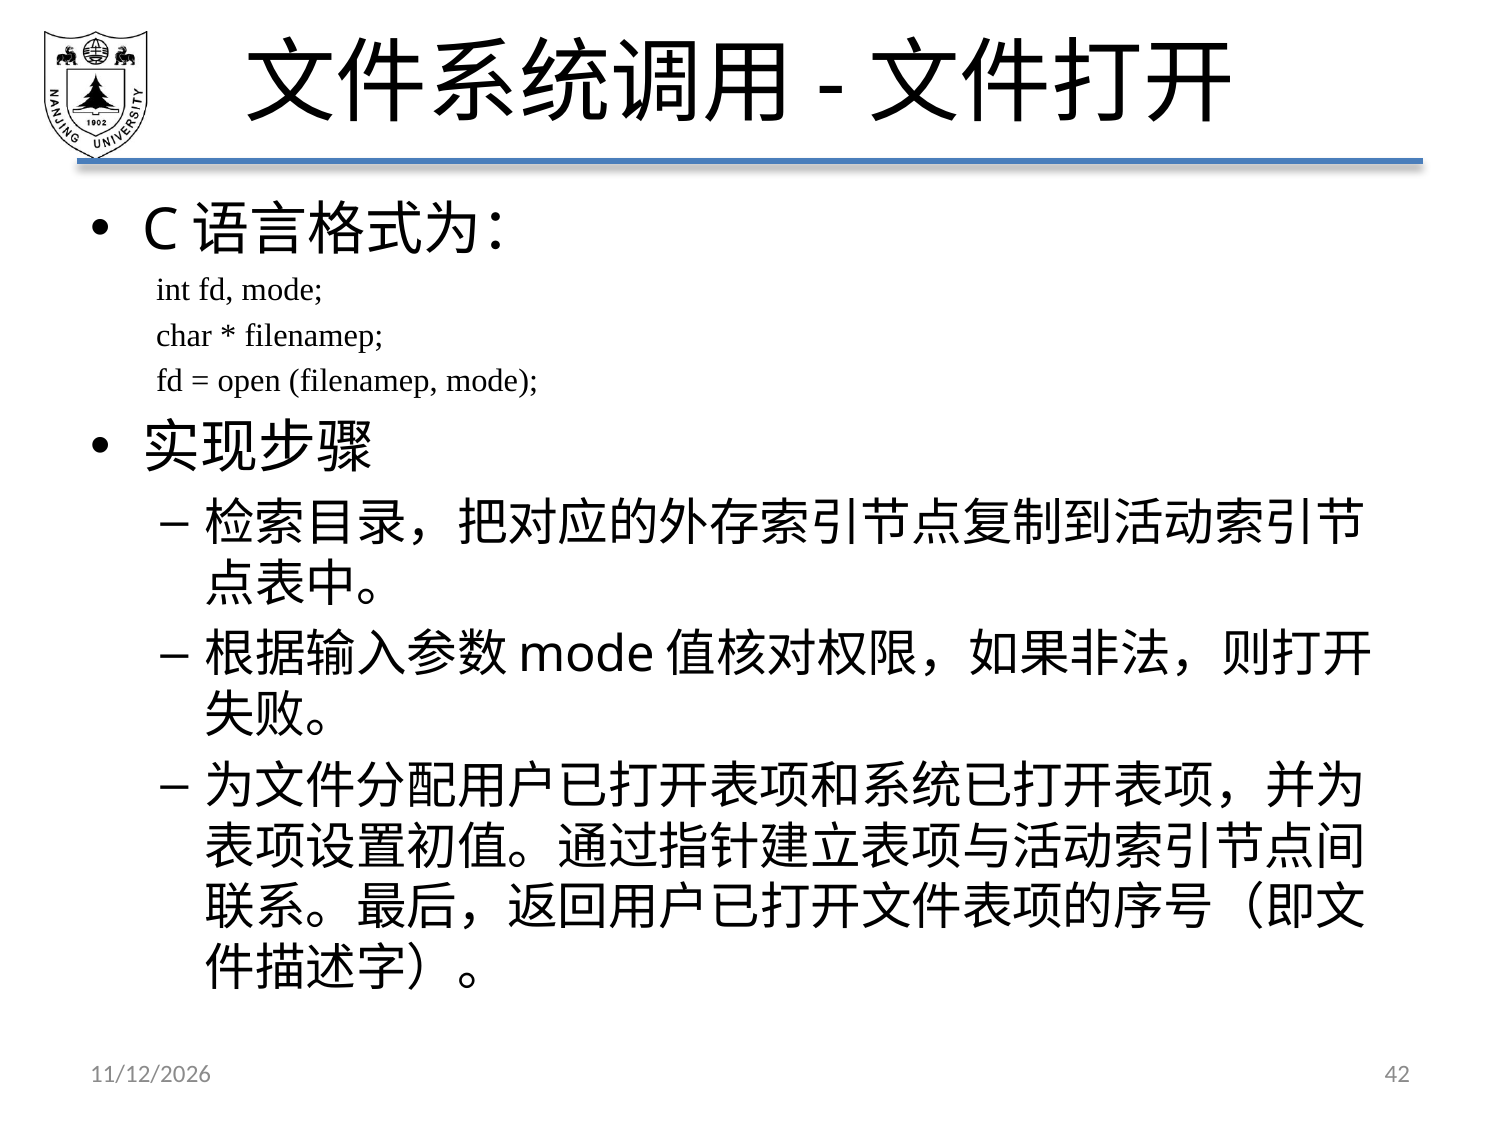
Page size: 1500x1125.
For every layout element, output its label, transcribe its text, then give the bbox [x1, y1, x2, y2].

picture [41, 30, 75, 161]
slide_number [75, 1042, 425, 1103]
title 文件系统调用-文件打开 [75, 0, 1425, 161]
list C语言格式为： int fd, mode; char * filenamep; fd = open (filenamep, mode); 实现步骤 检索目录，把对应的外存索引节点复制到活动索引节点表中。 根据输入参数mode值核对权限，如果非法，则打开失败。 为文件分配用户已打开表项和系统已打开表项，并为表项设置初值。通过指针建立表项与活动索引节点间联系。最后，返回用户已打开文件表项的序号（即文件描述字）。 [75, 184, 1425, 1005]
slide_number 42 [1074, 1042, 1425, 1103]
